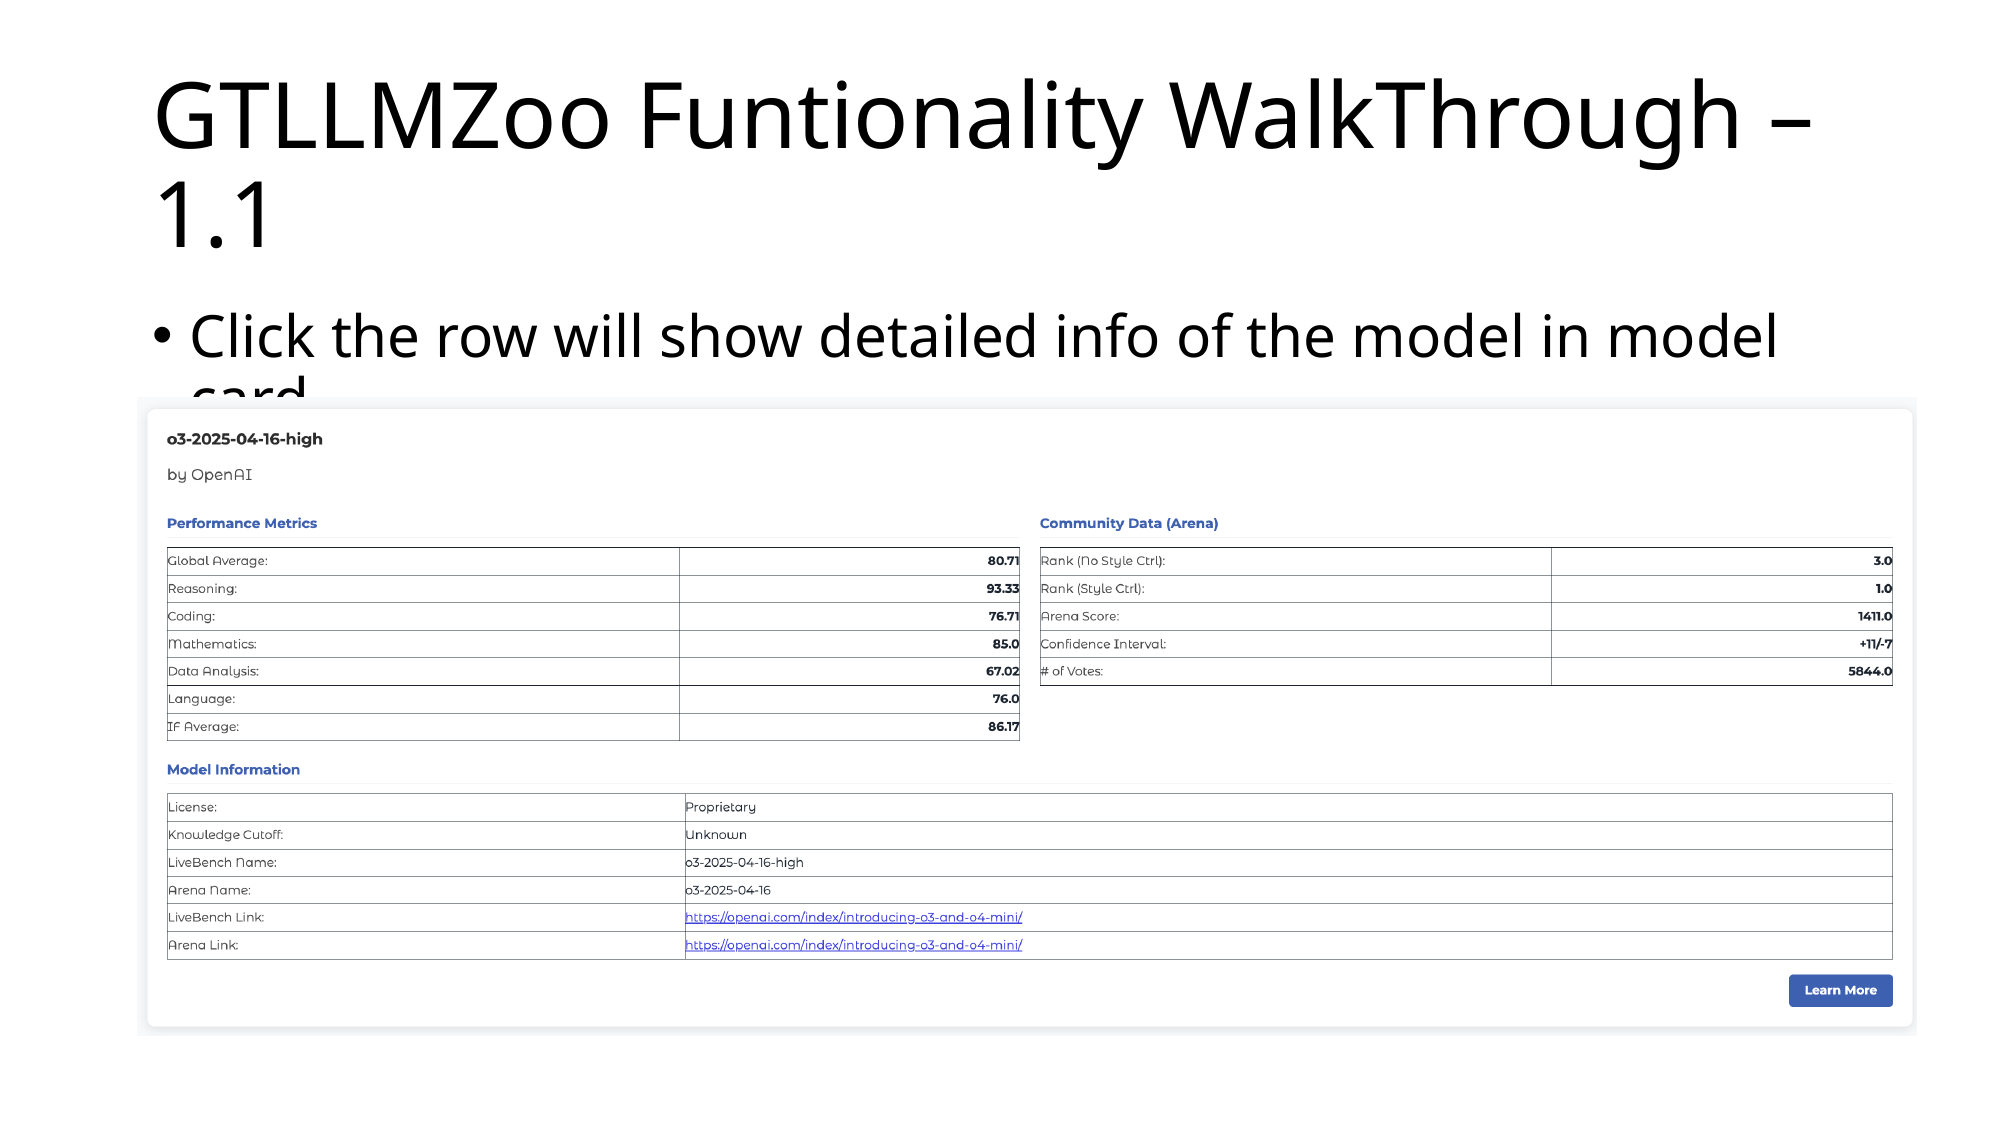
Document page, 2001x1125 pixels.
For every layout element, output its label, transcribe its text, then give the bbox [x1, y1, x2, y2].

list Click the row will show detailed info of the model in model card [137, 299, 1863, 397]
picture [136, 397, 1917, 1036]
title GTLLMZoo Funtionality WalkThrough – 1.1 [137, 59, 1863, 278]
